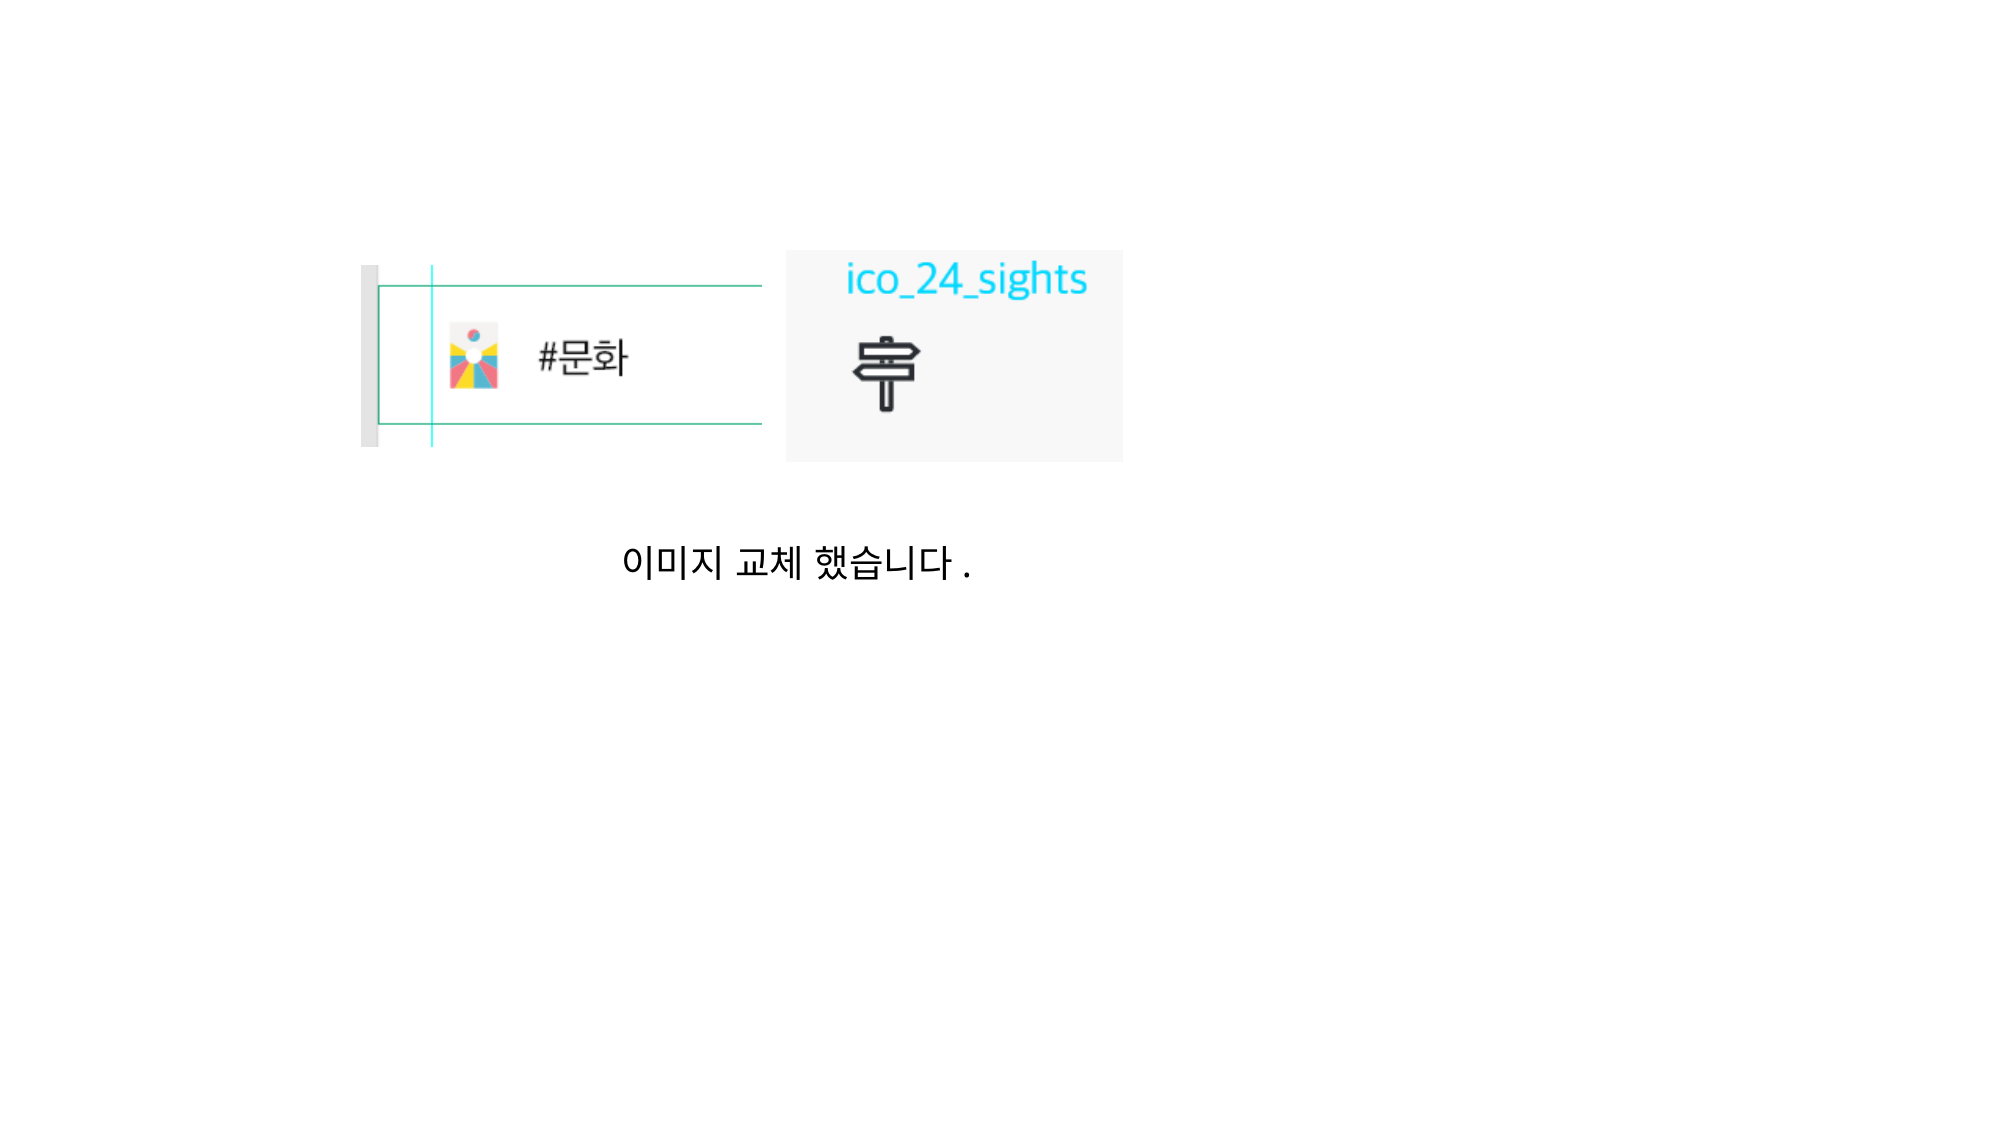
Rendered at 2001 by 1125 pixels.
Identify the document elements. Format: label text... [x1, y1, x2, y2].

picture [786, 250, 1123, 462]
picture [360, 265, 762, 447]
text_box 이미지 교체 했습니다. [606, 532, 987, 592]
